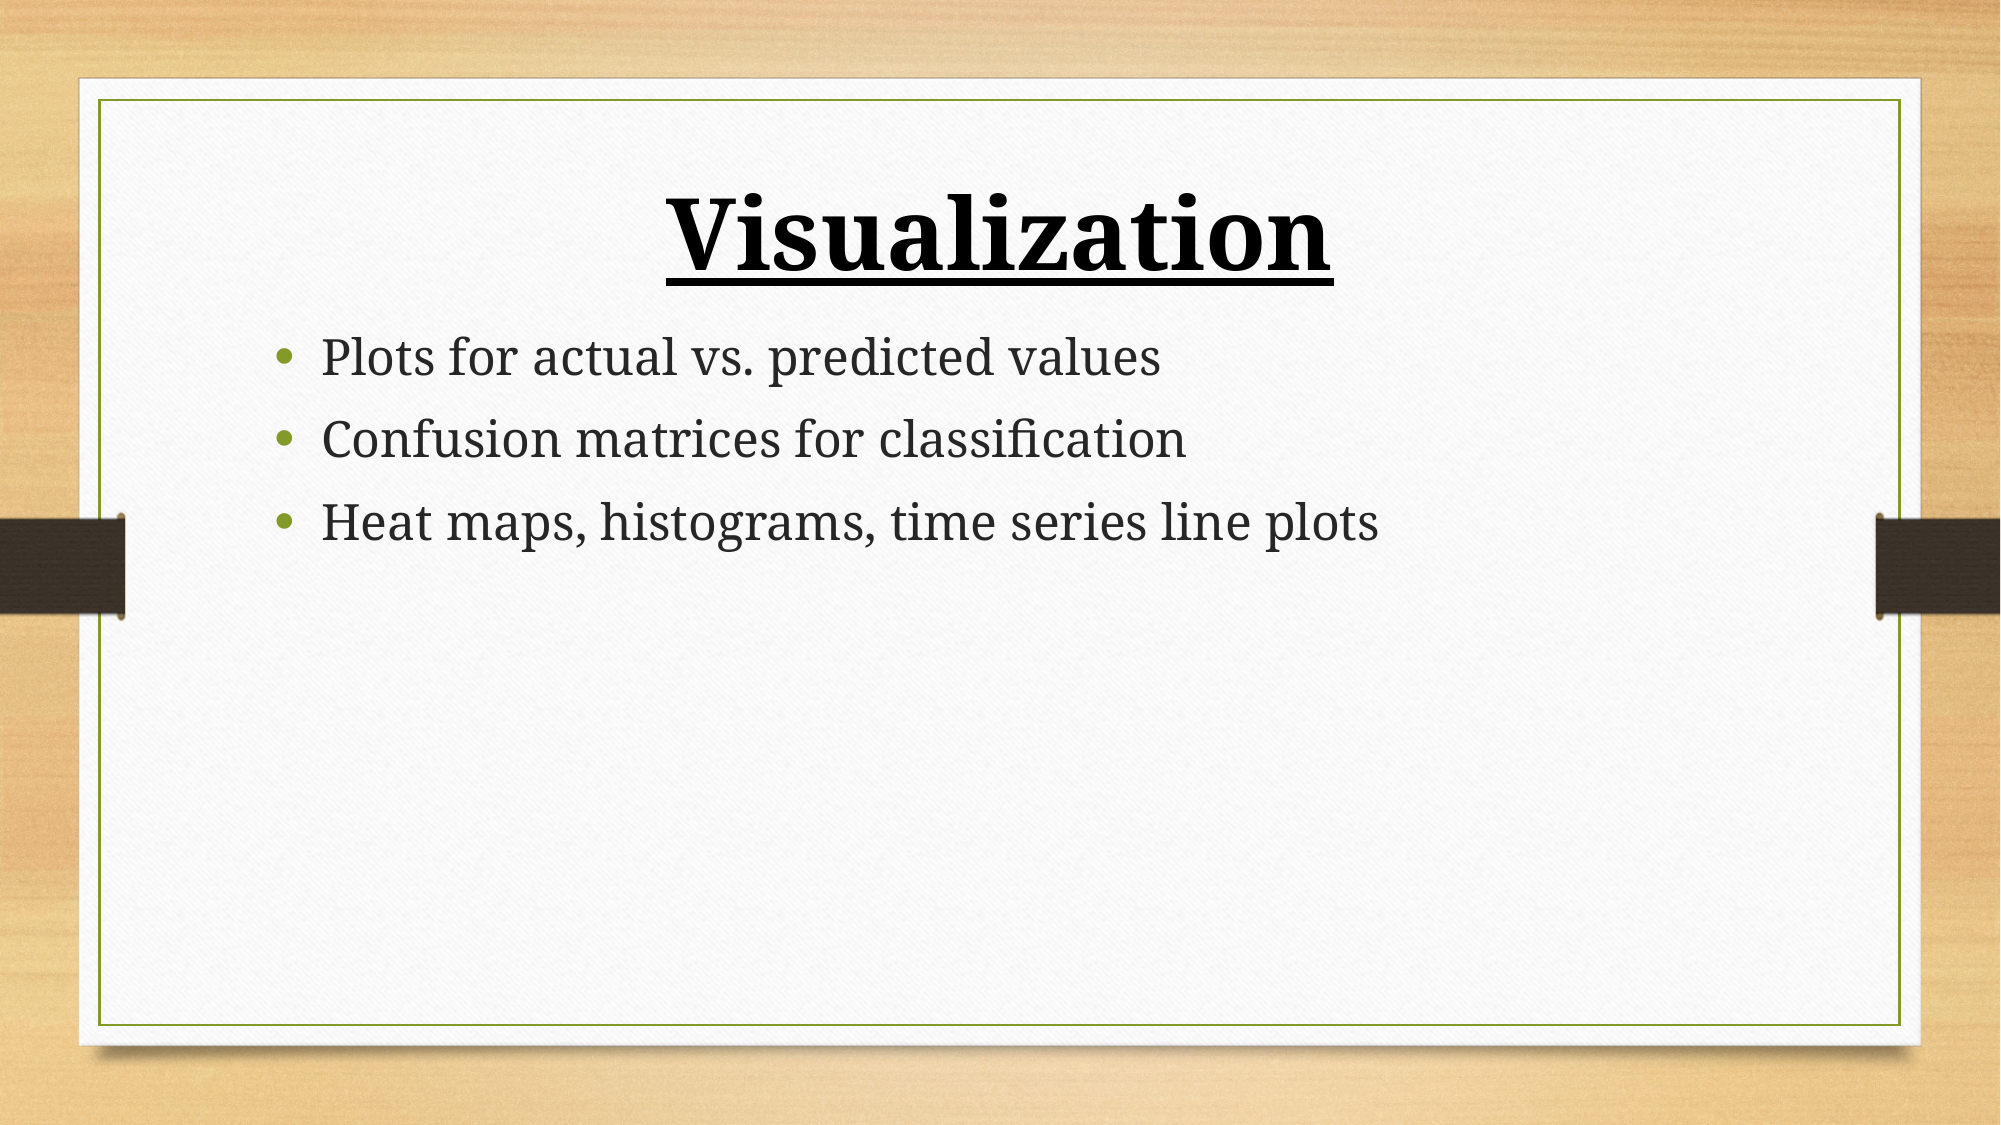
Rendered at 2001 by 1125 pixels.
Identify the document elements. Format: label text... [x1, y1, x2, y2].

picture [0, 0, 2001, 1125]
list Plots for actual vs. predicted values Confusion matrices for classification Heat maps, histograms, time series line plots [259, 317, 2000, 985]
title Visualization [100, 143, 1900, 318]
